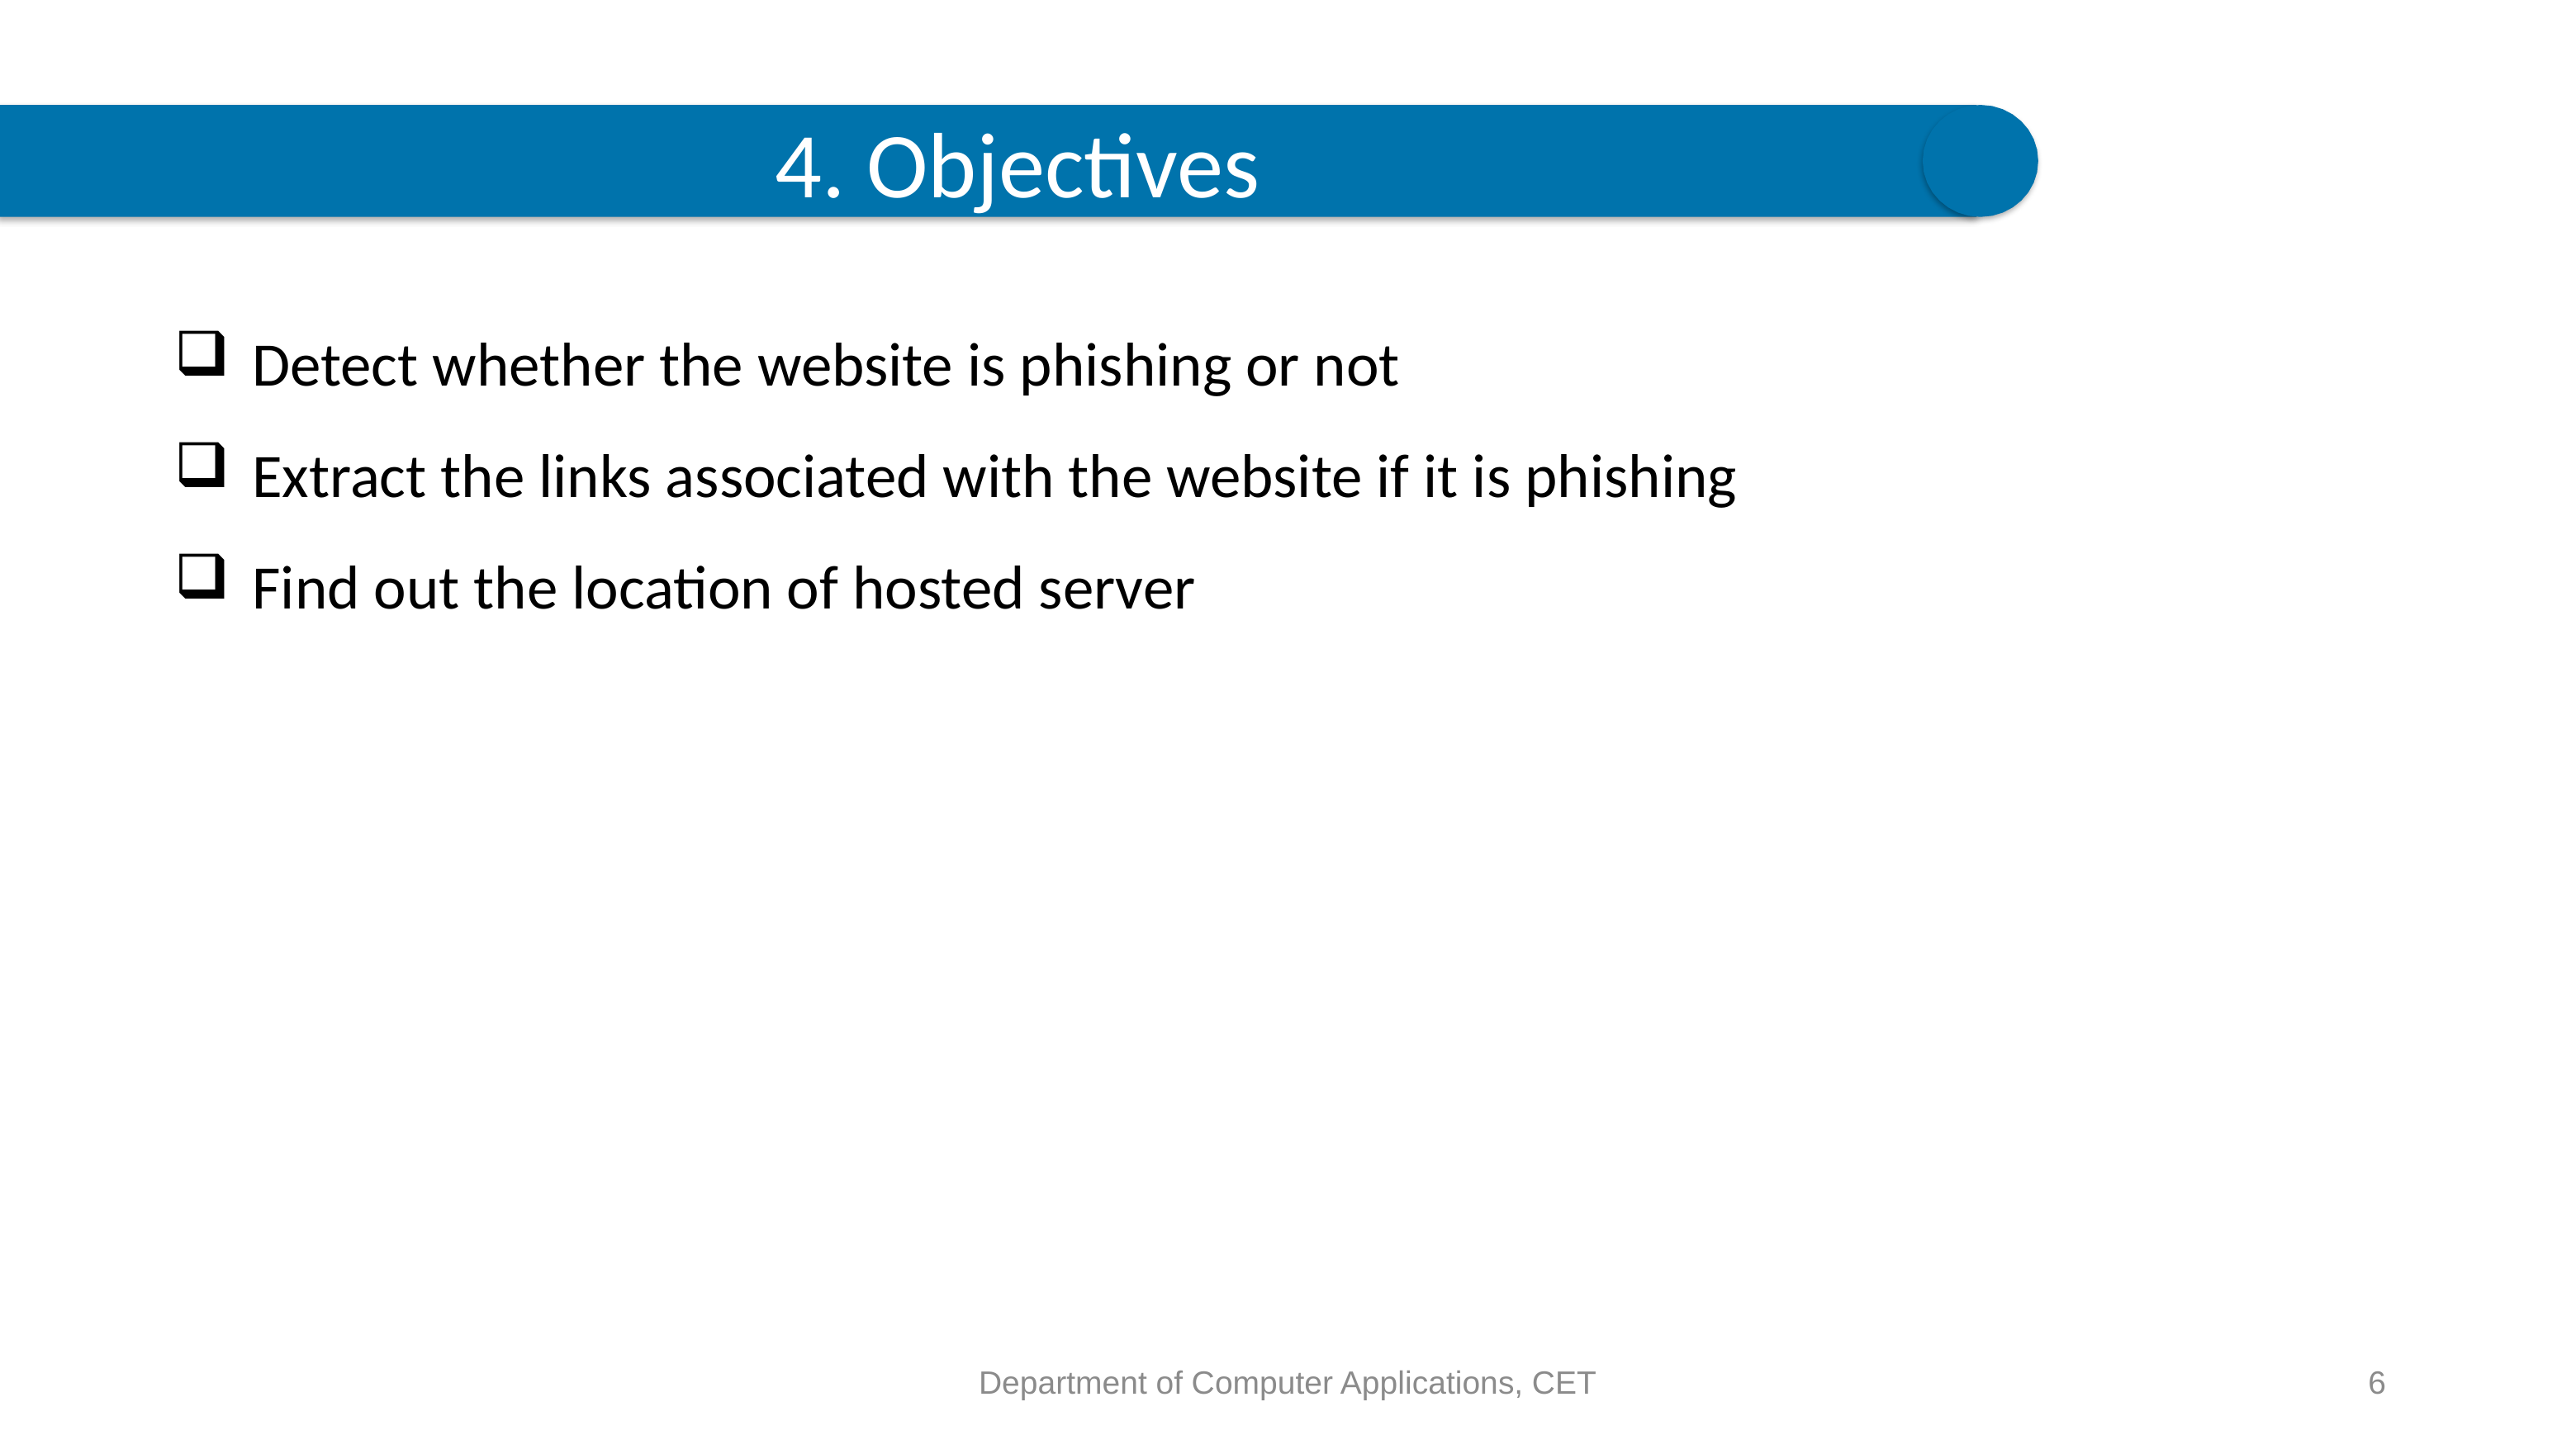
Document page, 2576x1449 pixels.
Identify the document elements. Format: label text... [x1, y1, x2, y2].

footer Department of Computer Applications, CET [852, 1342, 1723, 1420]
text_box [0, 104, 2039, 217]
text_box Detect whether the website is phishing or not Extract the links associated with the website if it is phishing Find out the location of hosted server [162, 280, 2143, 627]
slide_number 6 [1819, 1342, 2399, 1420]
